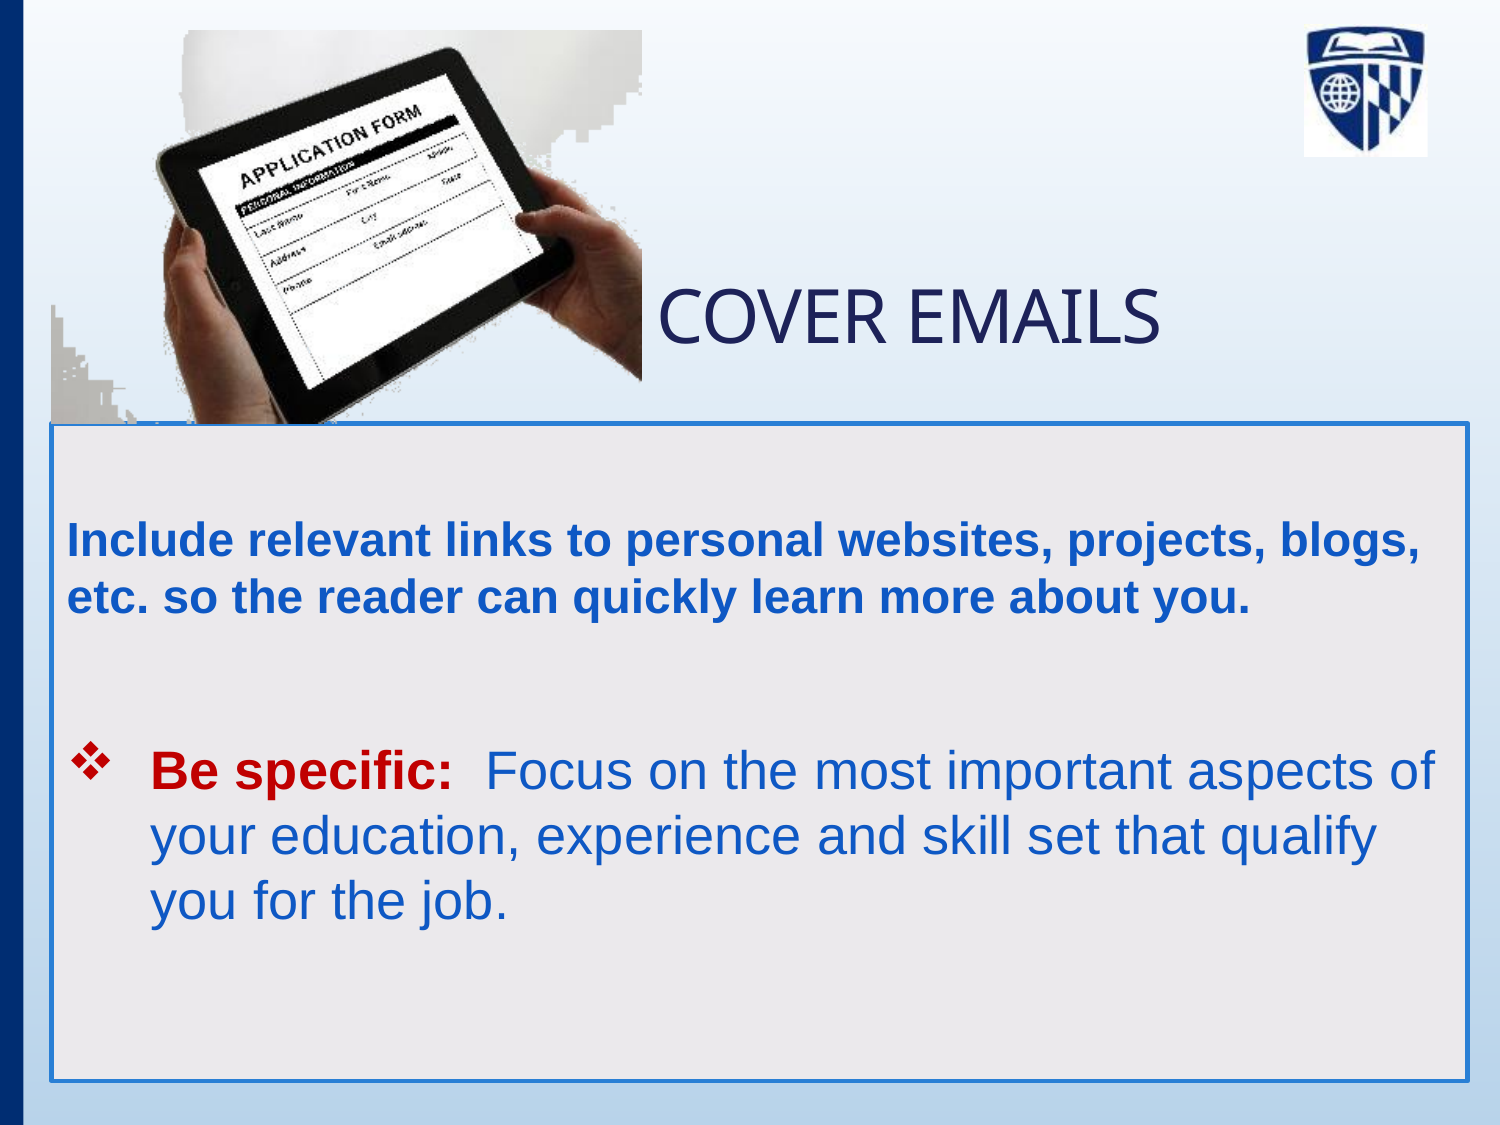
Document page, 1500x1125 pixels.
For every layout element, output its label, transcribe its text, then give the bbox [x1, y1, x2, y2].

list Include relevant links to personal websites, projects, blogs, etc. so the reader can quickly learn more about you. Be specific: Focus on the most important aspects of your education, experience and skill set that qualify you for the job. [49, 421, 1470, 1083]
picture [1304, 24, 1428, 157]
picture [51, 29, 642, 424]
title COVER EMAILS [651, 238, 1291, 367]
